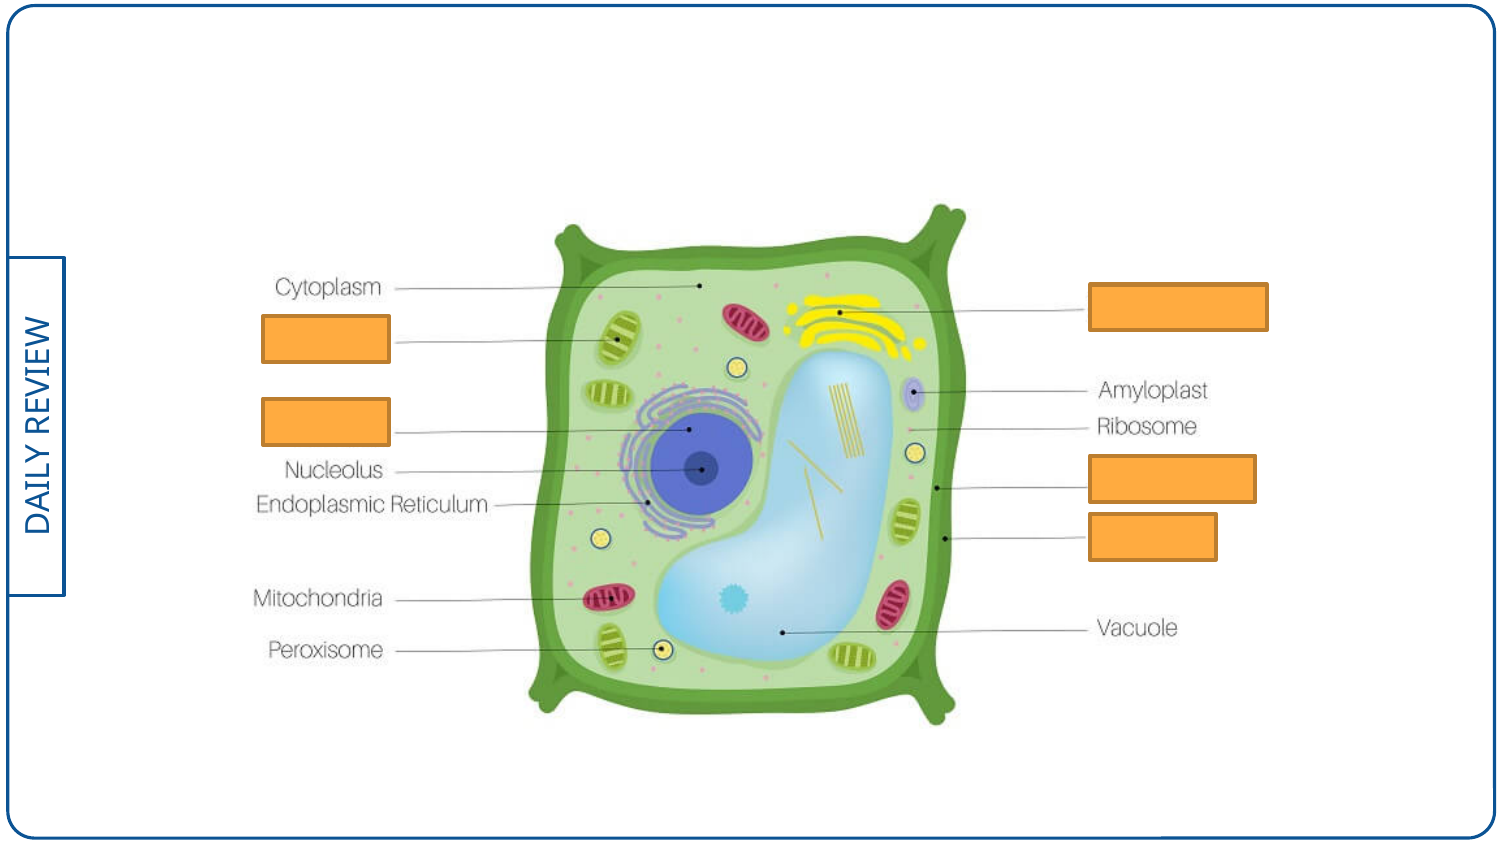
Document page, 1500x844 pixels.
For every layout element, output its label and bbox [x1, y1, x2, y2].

picture [232, 188, 1268, 752]
